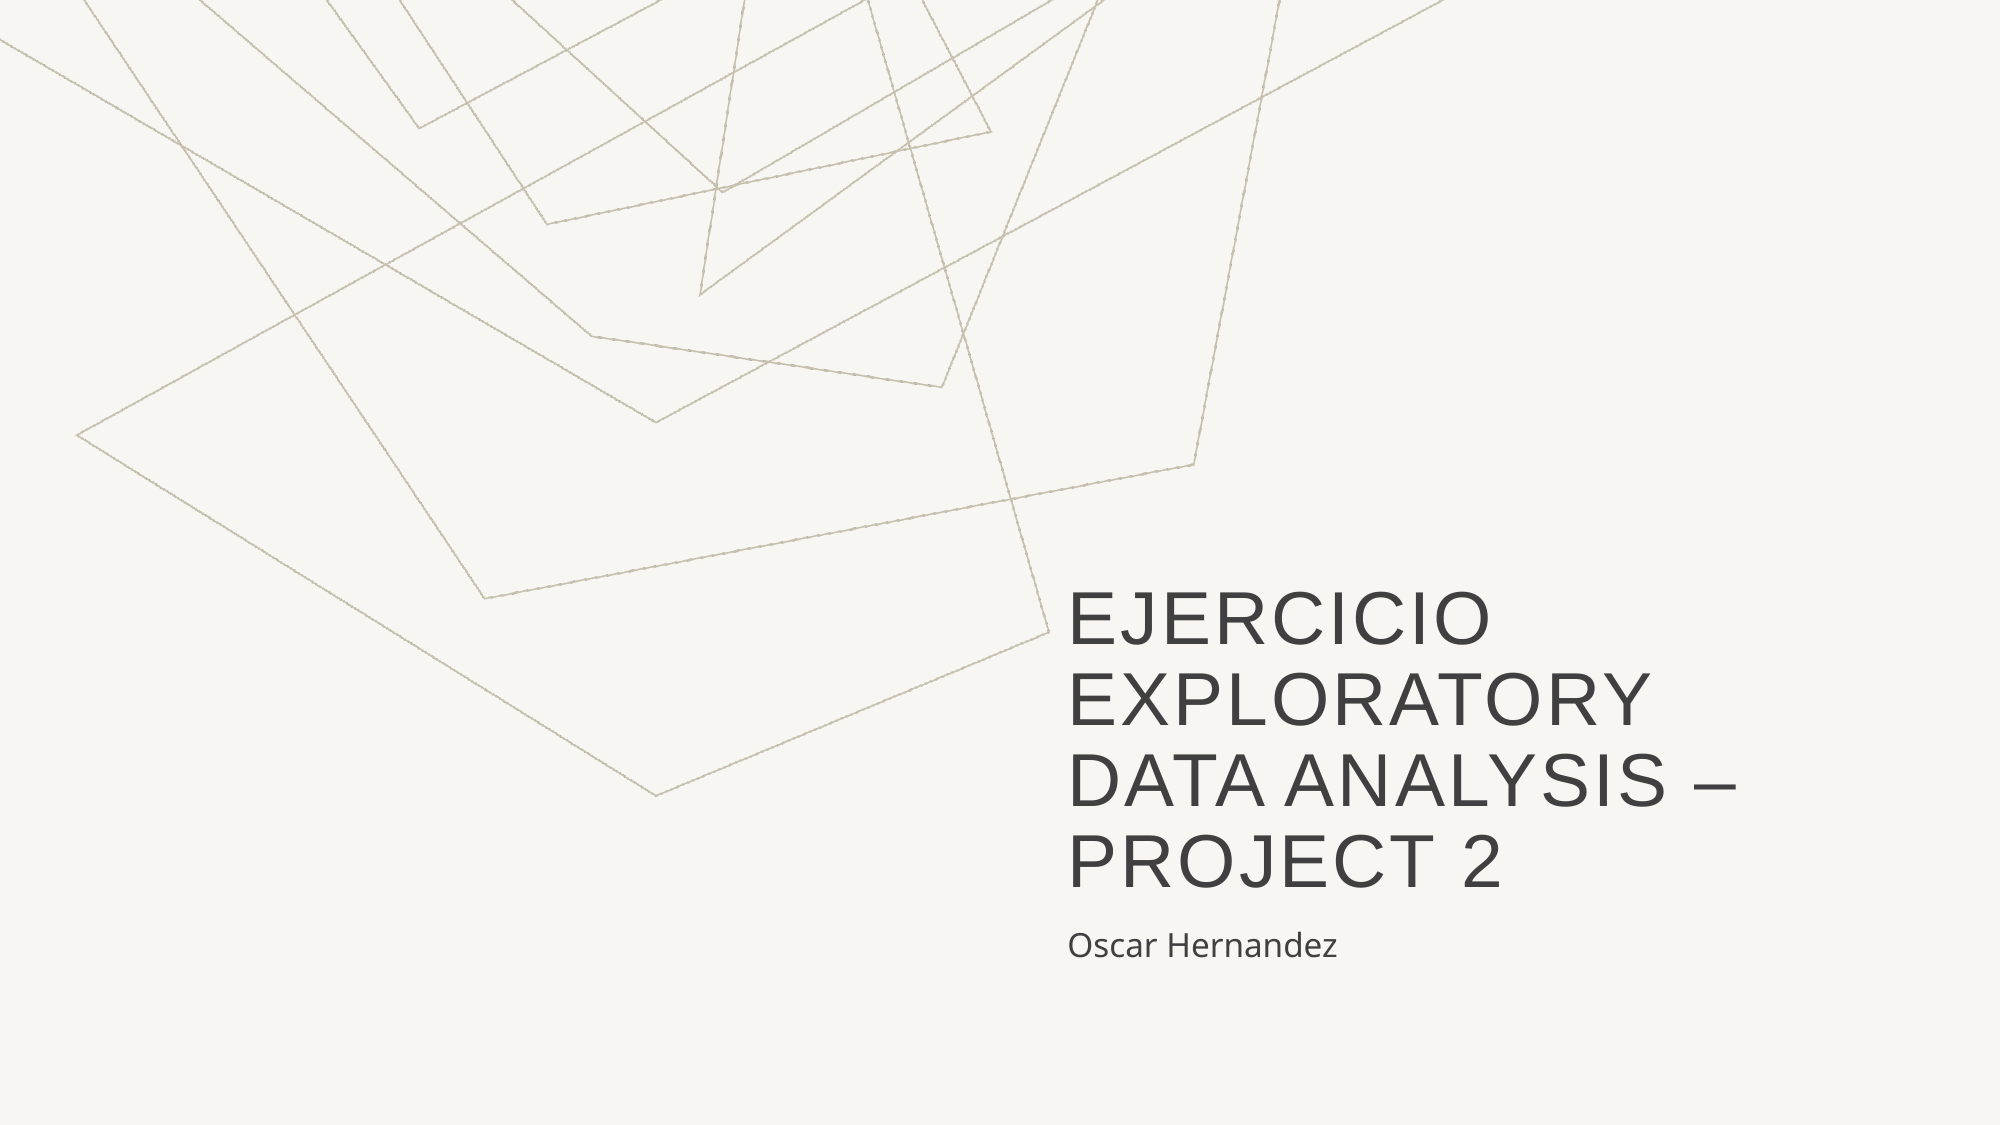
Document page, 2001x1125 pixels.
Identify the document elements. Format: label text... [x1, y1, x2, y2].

subtitle Oscar Hernandez [1052, 916, 1864, 982]
title Ejercicio Exploratory Data Analysis – Project 2 [1052, 727, 1864, 912]
picture [0, 0, 1557, 830]
